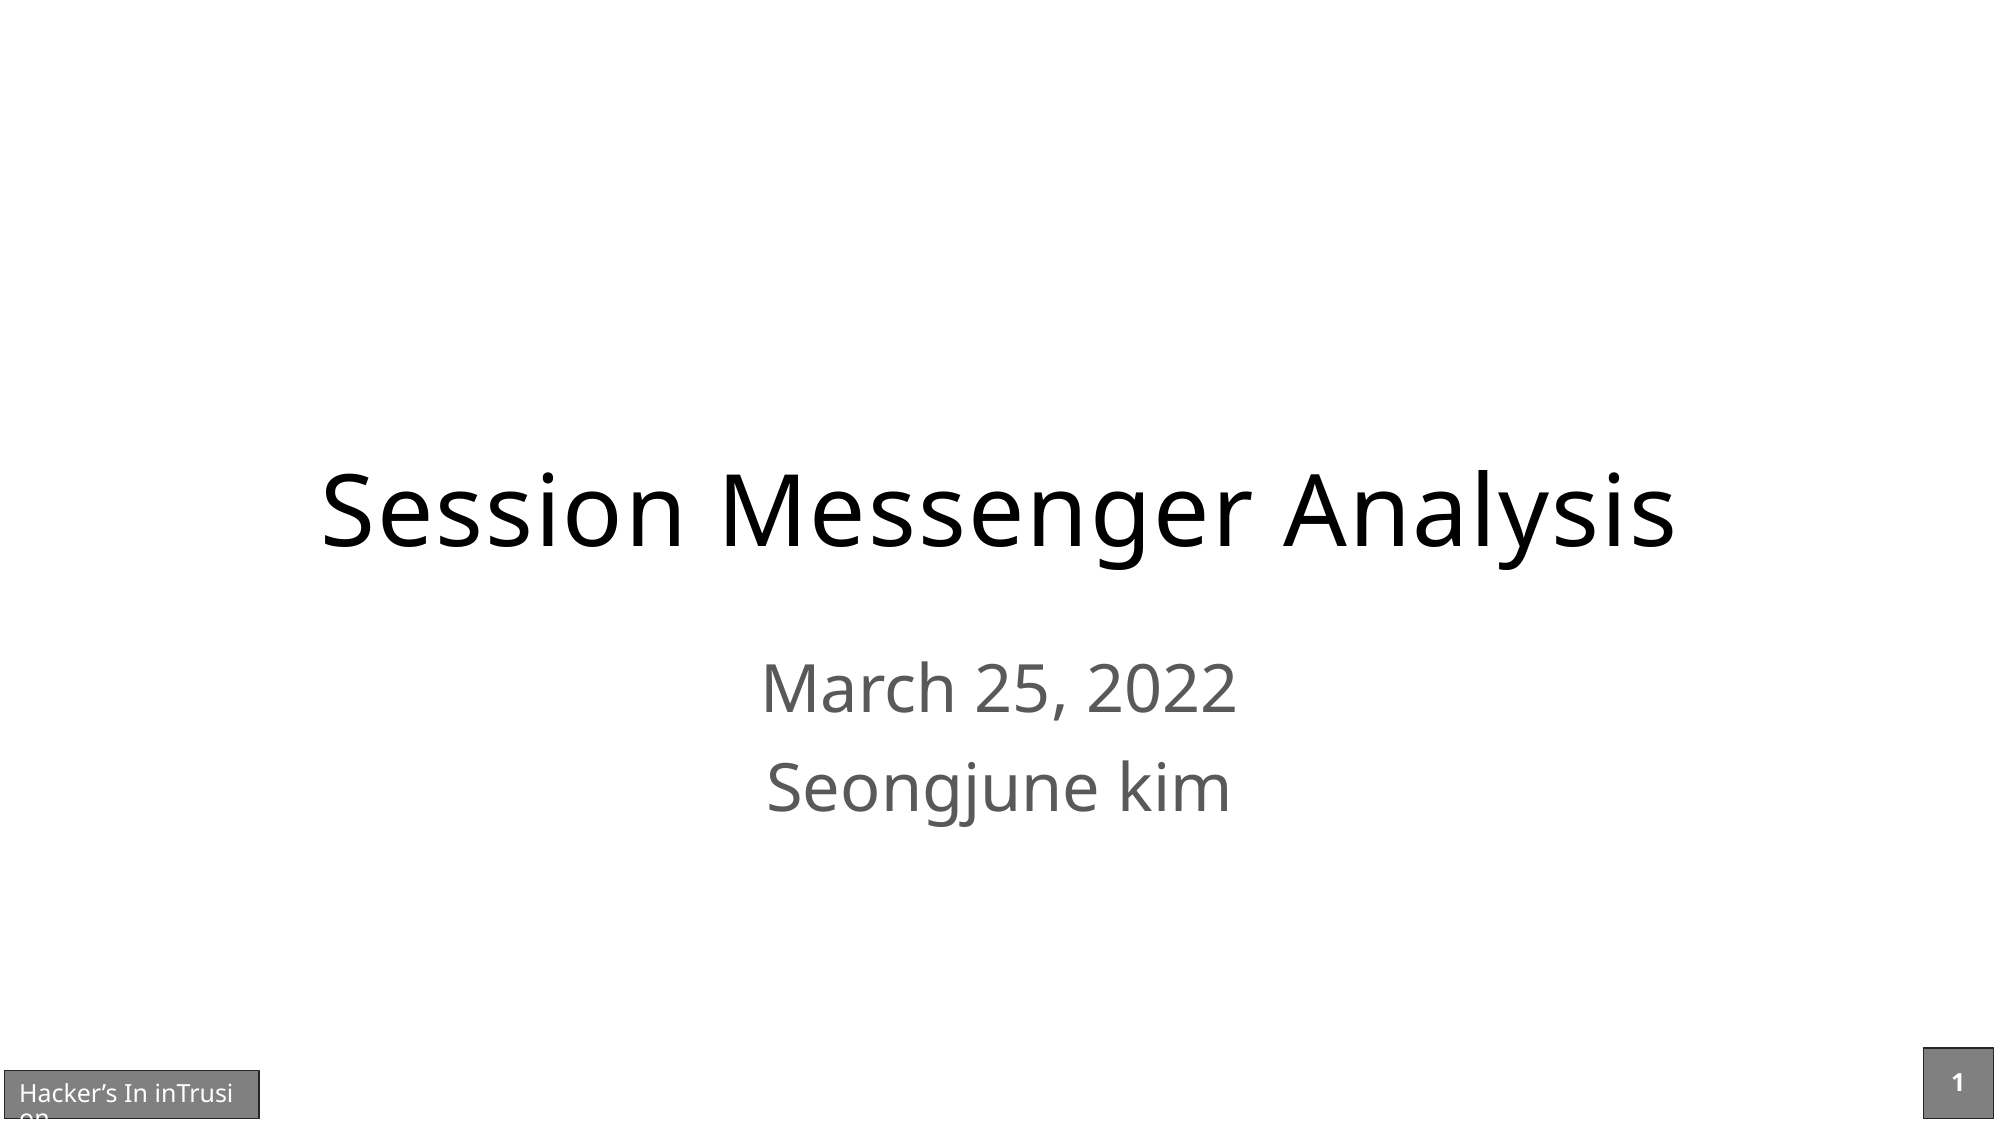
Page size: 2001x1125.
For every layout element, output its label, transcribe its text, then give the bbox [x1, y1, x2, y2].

subtitle March 25, 2022 Seongjune kim [249, 638, 1750, 910]
title Session Messenger Analysis [249, 184, 1750, 576]
slide_number 1 [1923, 1047, 1994, 1119]
footer Hacker’s In inTrusion [4, 1070, 260, 1119]
